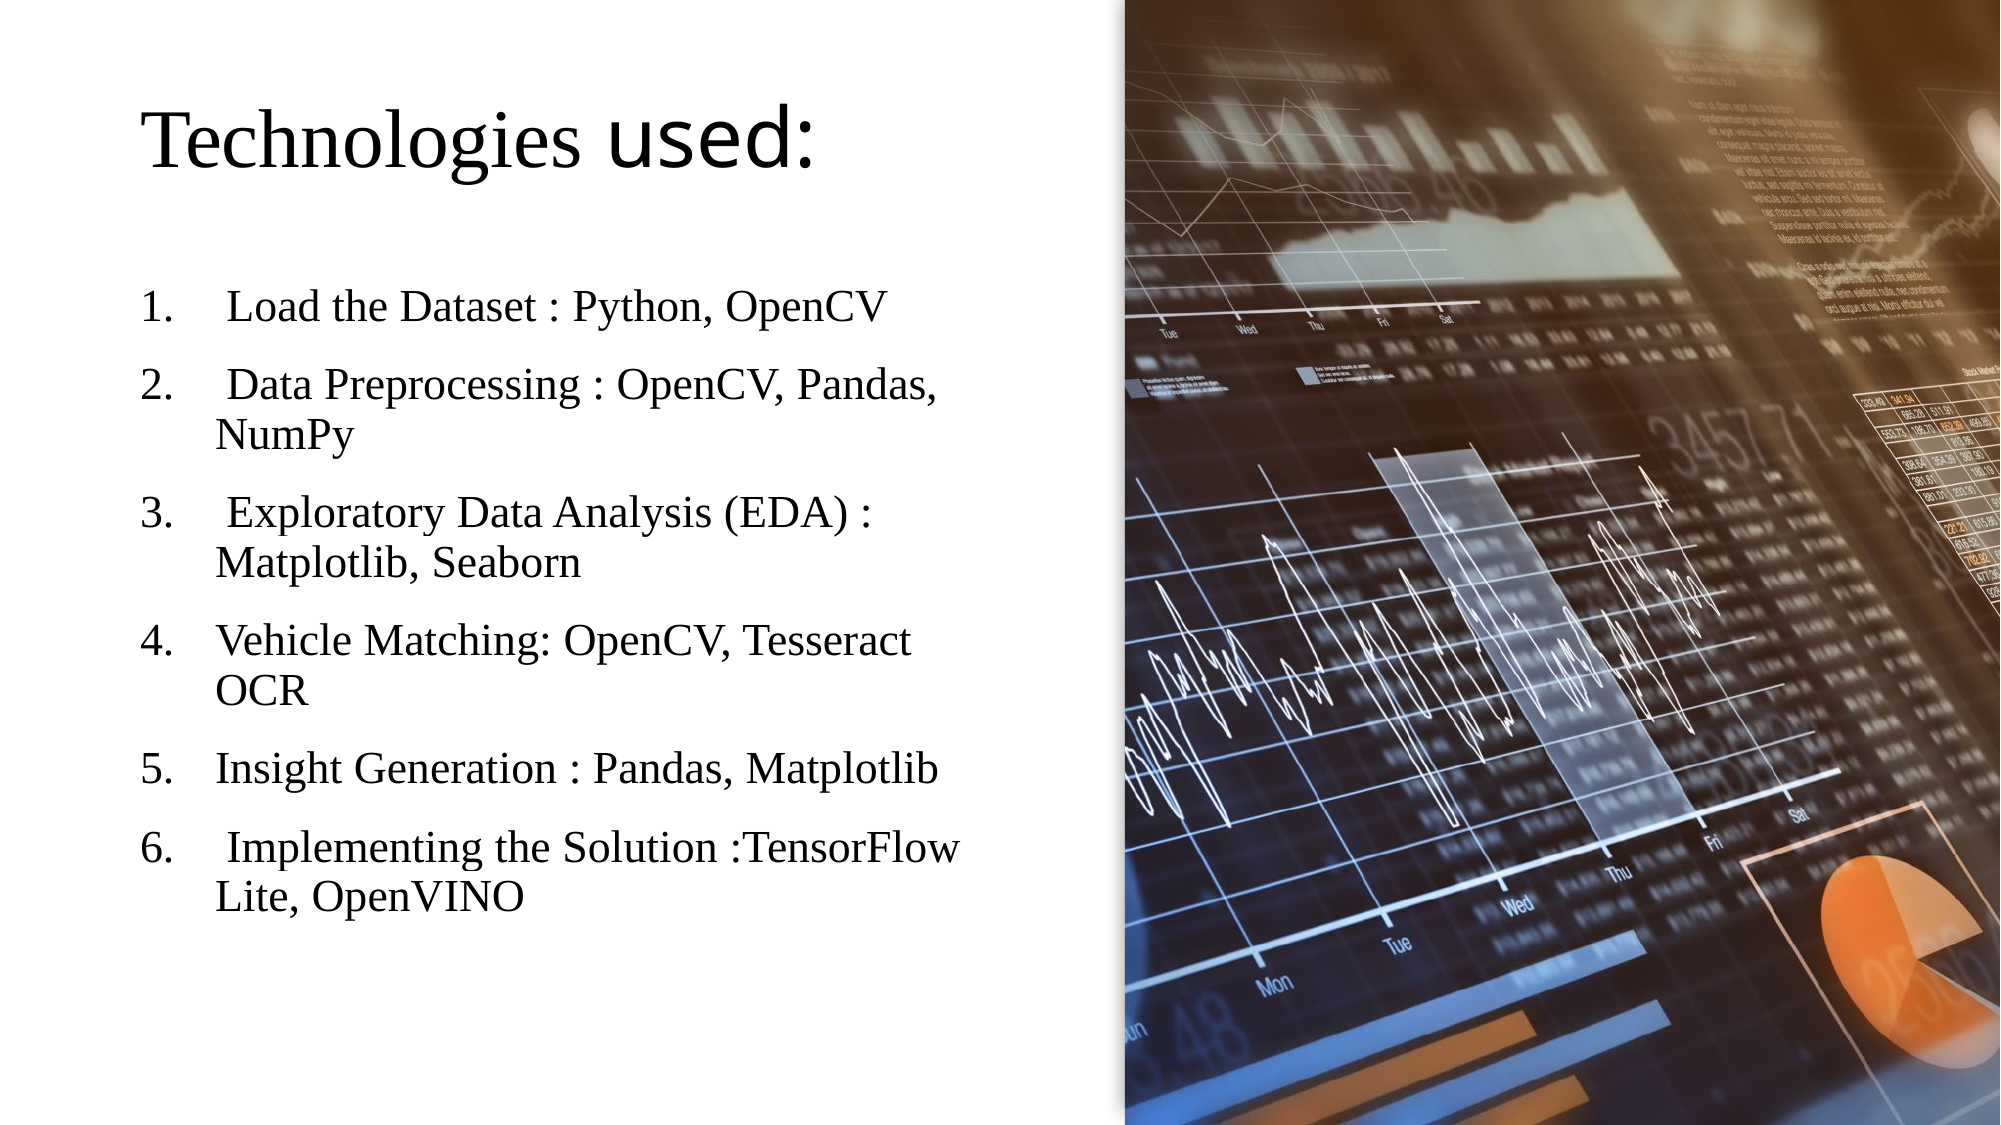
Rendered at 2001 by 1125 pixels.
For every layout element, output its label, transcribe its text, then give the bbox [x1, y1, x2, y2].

list Load the Dataset : Python, OpenCV Data Preprocessing : OpenCV, Pandas, NumPy Exploratory Data Analysis (EDA) : Matplotlib, Seaborn Vehicle Matching: OpenCV, Tesseract OCR Insight Generation : Pandas, Matplotlib Implementing the Solution :TensorFlow Lite, OpenVINO [124, 647, 1000, 1024]
text_box [0, 0, 1124, 1125]
title Technologies used: [124, 0, 1088, 281]
picture [1124, 0, 2000, 1125]
